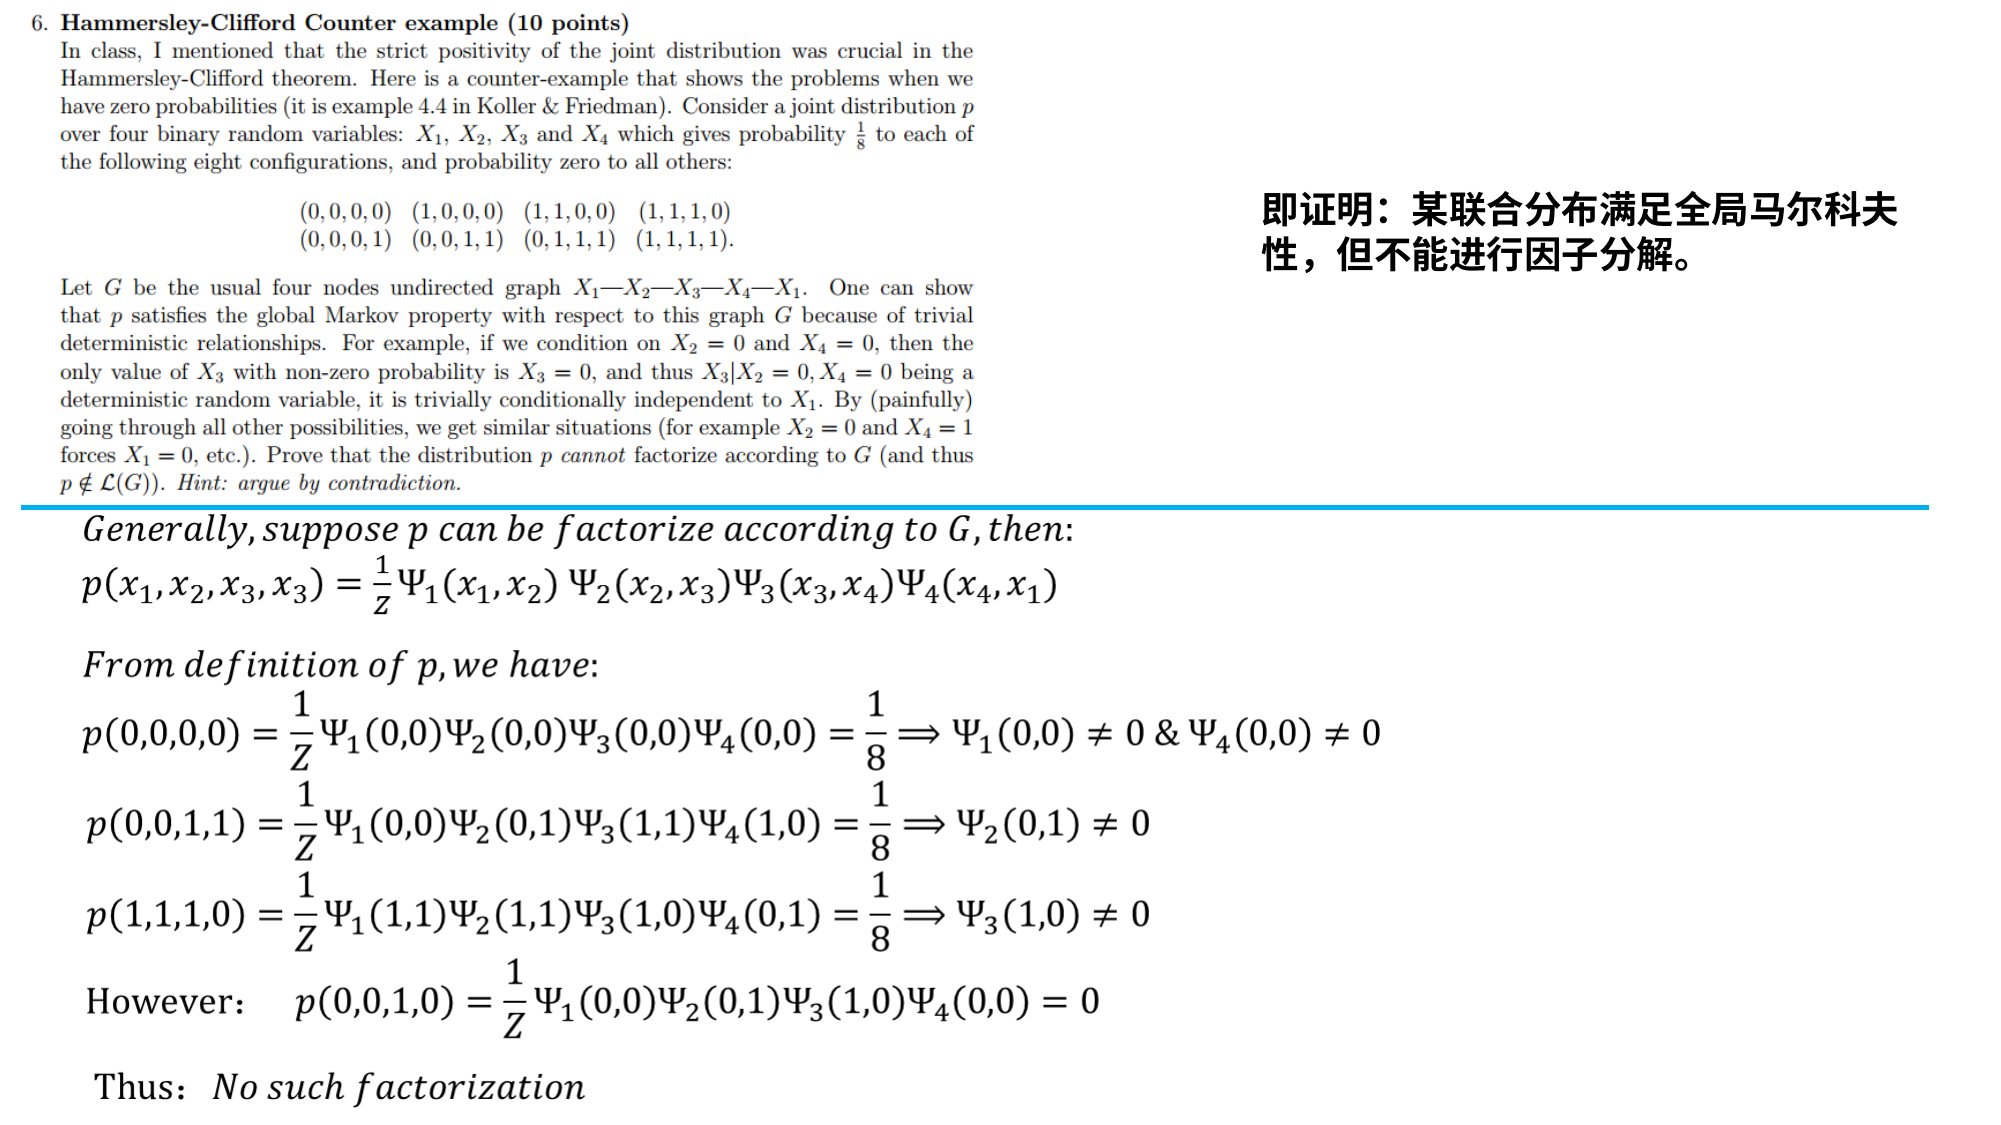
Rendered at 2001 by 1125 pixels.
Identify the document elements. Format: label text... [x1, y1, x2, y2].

picture [0, 0, 1494, 1125]
text_box 即证明：某联合分布满足全局马尔科夫性，但不能进行因子分解。 [1247, 179, 1921, 284]
